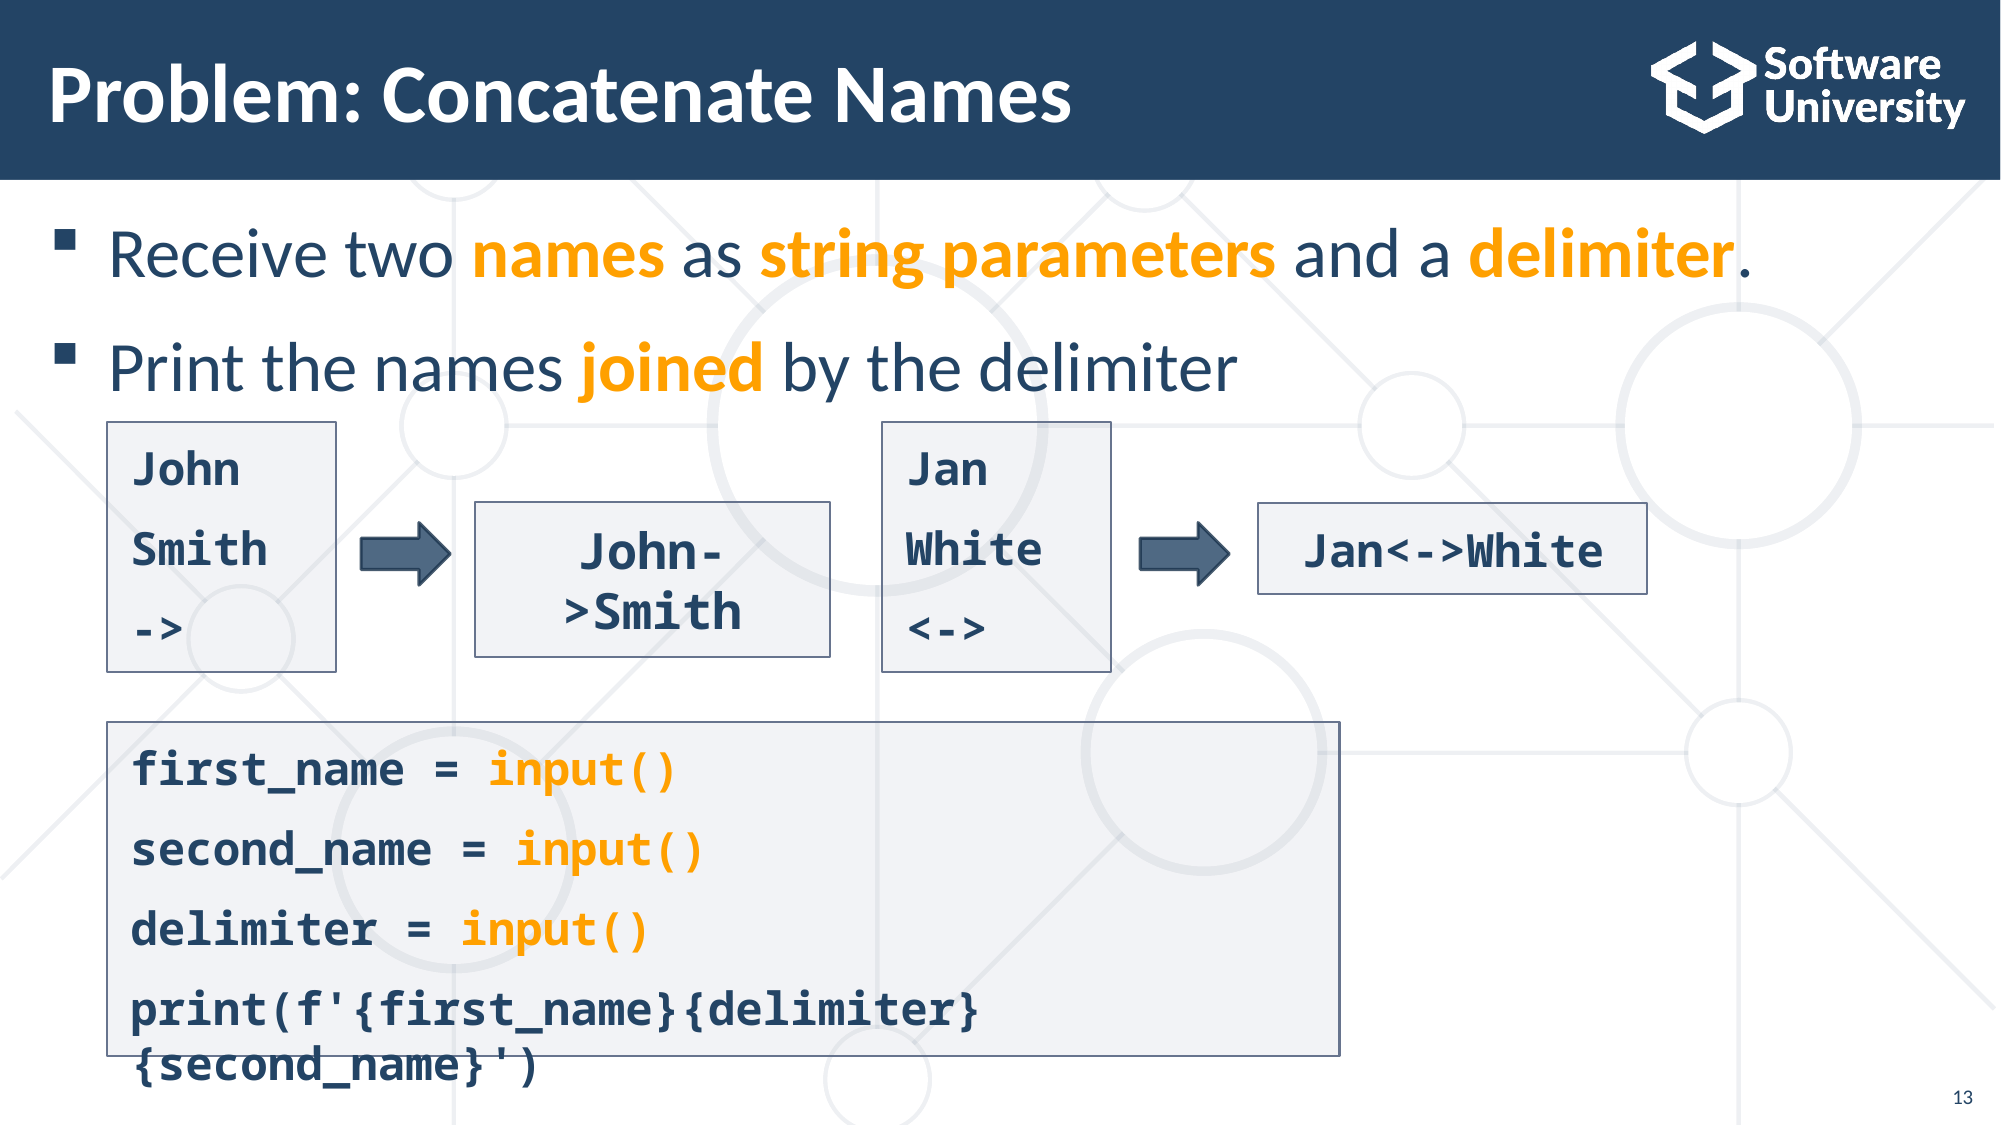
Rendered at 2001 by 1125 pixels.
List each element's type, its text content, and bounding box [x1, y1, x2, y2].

text_box John Smith -> [106, 421, 336, 672]
picture [1651, 41, 1966, 134]
title Problem: Concatenate Names [31, 16, 1625, 162]
text_box first_name = input() second_name = input() delimiter = input() print(f'{first_name}{delimiter}{second_name}') [106, 721, 1340, 1056]
slide_number 13 [1927, 1067, 1989, 1117]
text_box [1138, 520, 1232, 588]
text_box Jan<->White [1258, 503, 1648, 594]
text_box [359, 520, 453, 588]
text_box Jan White <-> [882, 421, 1112, 672]
list Receive two names as string parameters and a delimiter. Print the names joined by the delimiter [31, 196, 1970, 1104]
text_box John->Smith [475, 501, 831, 658]
